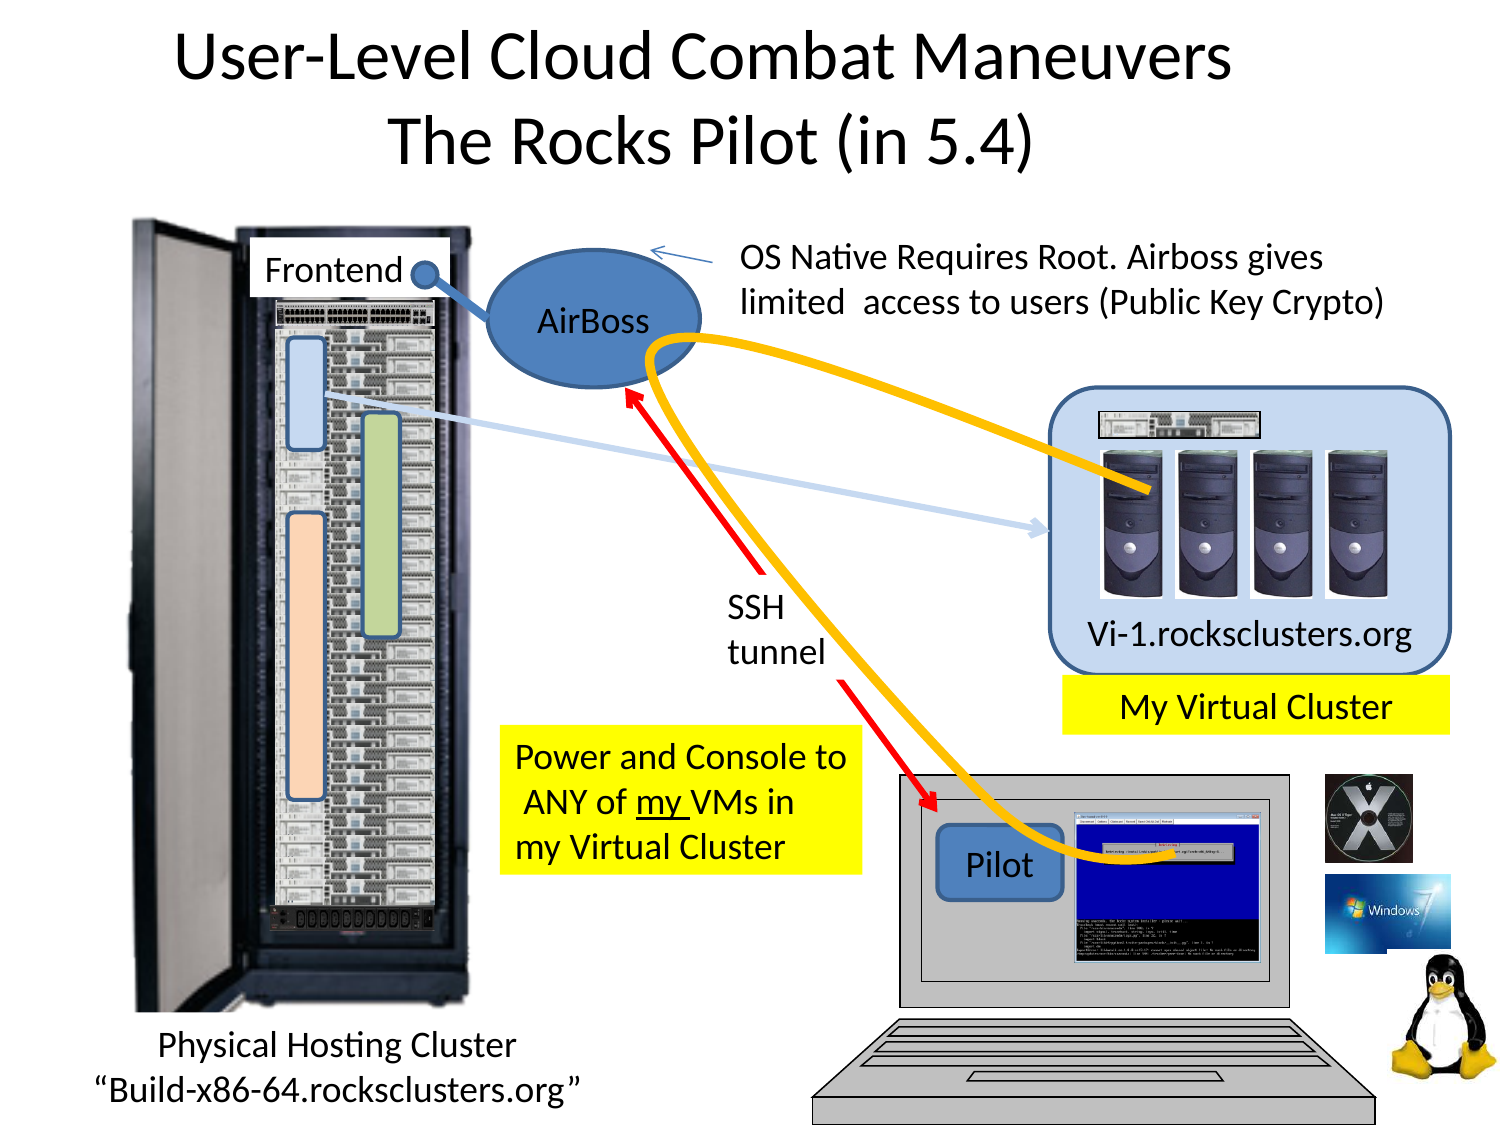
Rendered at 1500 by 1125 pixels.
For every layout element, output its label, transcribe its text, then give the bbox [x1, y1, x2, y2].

text_box OS Native Requires Root. Airboss gives limited access to users (Public Key Crypto) [725, 224, 1438, 330]
picture [1074, 812, 1261, 964]
text_box Vi-1.rocksclusters.org [1054, 385, 1453, 674]
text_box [649, 249, 713, 263]
text_box [812, 1019, 1375, 1125]
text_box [1099, 412, 1388, 600]
text_box [953, 451, 1173, 852]
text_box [568, 443, 994, 757]
text_box Power and Console to ANY of my VMs in my Virtual Cluster [519, 724, 863, 875]
picture [1324, 874, 1500, 1084]
text_box [648, 336, 900, 392]
text_box AirBoss [519, 247, 703, 390]
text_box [434, 278, 488, 319]
text_box Physical Hosting Cluster “Build-x86-64.rocksclusters.org” [74, 1012, 600, 1118]
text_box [324, 393, 1051, 532]
text_box My Virtual Cluster [1163, 674, 1450, 735]
text_box Pilot [935, 822, 1065, 903]
picture [1324, 774, 1413, 863]
text_box [900, 774, 1290, 1008]
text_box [87, 212, 515, 1067]
title User-Level Cloud Combat Maneuvers The Rocks Pilot (in 5.4) [37, 0, 1388, 188]
